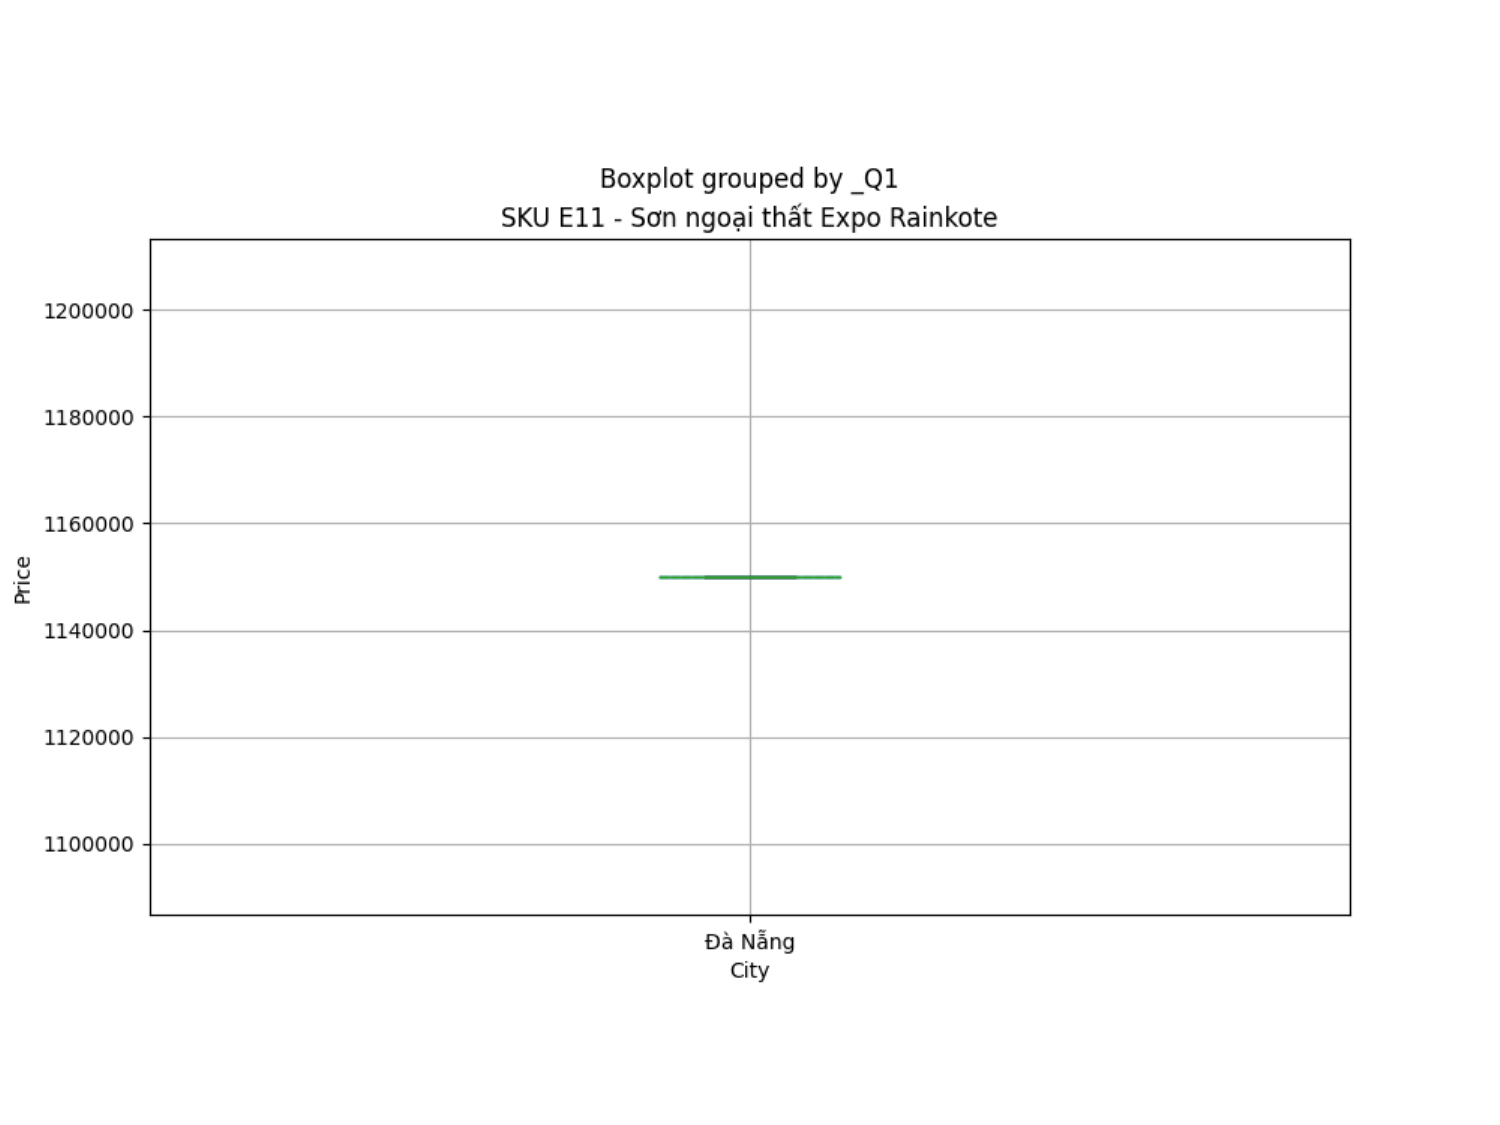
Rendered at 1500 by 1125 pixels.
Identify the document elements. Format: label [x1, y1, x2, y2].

picture [0, 149, 1500, 1051]
